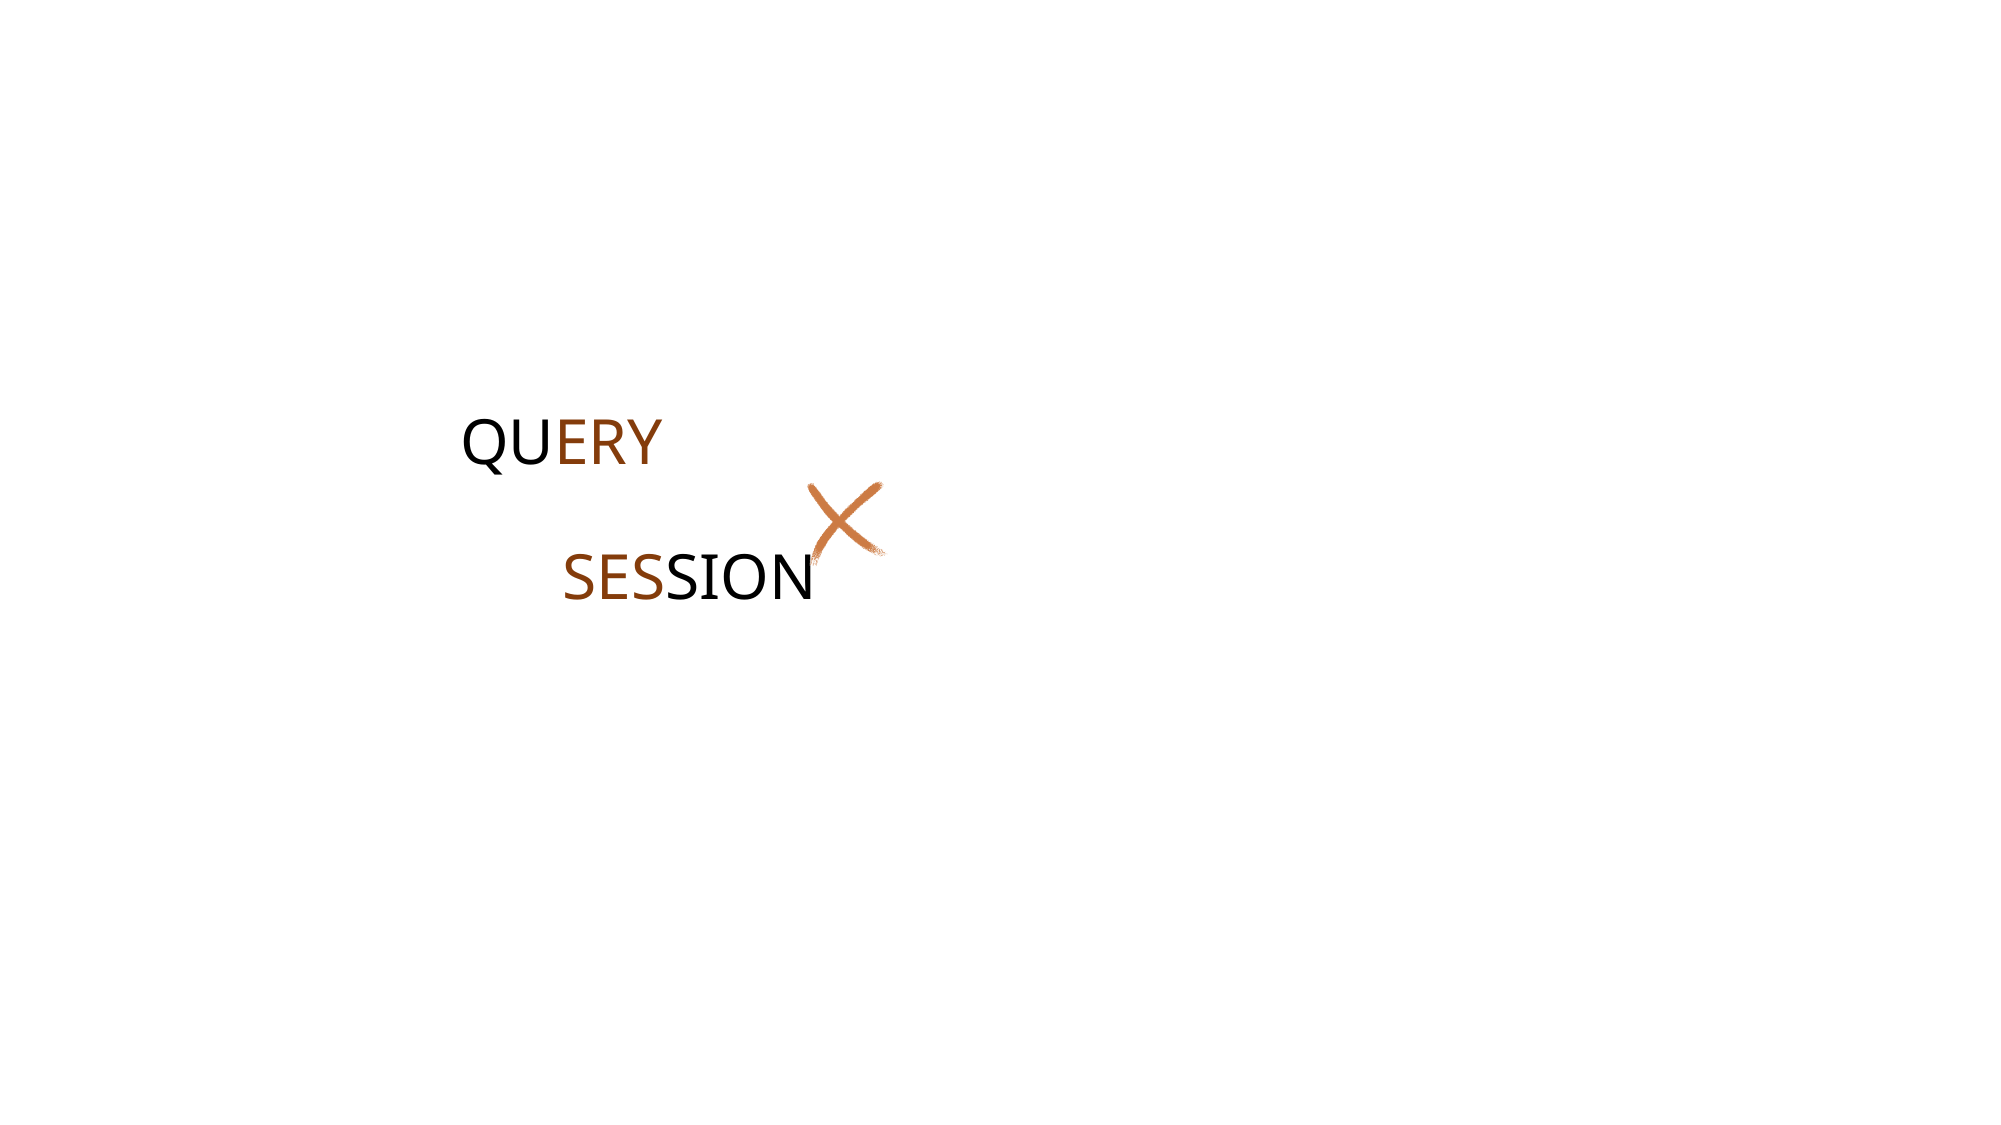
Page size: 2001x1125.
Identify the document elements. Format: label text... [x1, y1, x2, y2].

title QUERY SESSION [445, 403, 2000, 621]
picture [801, 477, 894, 579]
